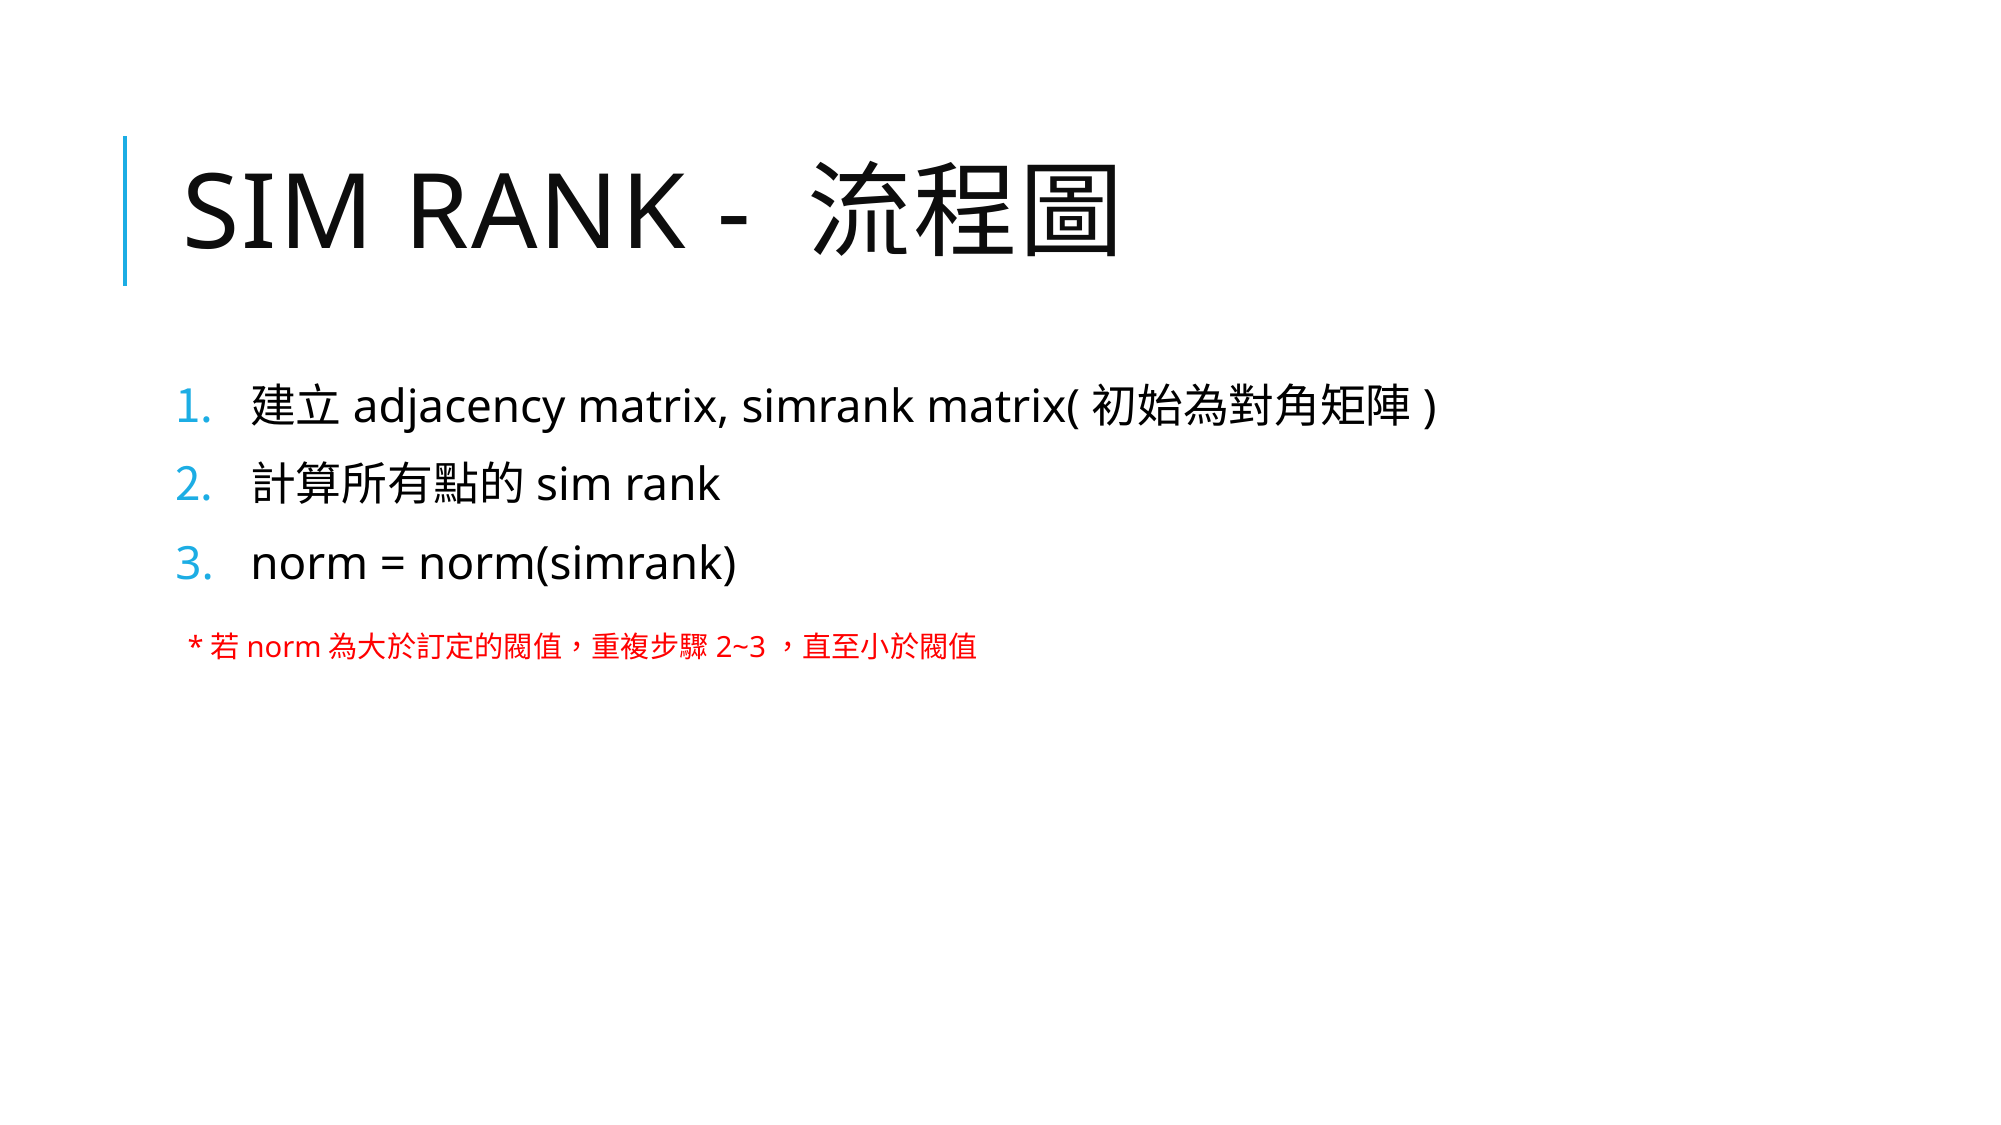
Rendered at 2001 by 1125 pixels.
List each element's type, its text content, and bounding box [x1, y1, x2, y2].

list 建立adjacency matrix, simrank matrix(初始為對角矩陣) 計算所有點的sim rank norm = norm(simrank) *若norm為大於訂定的閥值，重複步驟2~3，直至小於閥值 [168, 375, 1763, 1035]
title sim rank - 流程圖 [168, 96, 1763, 342]
